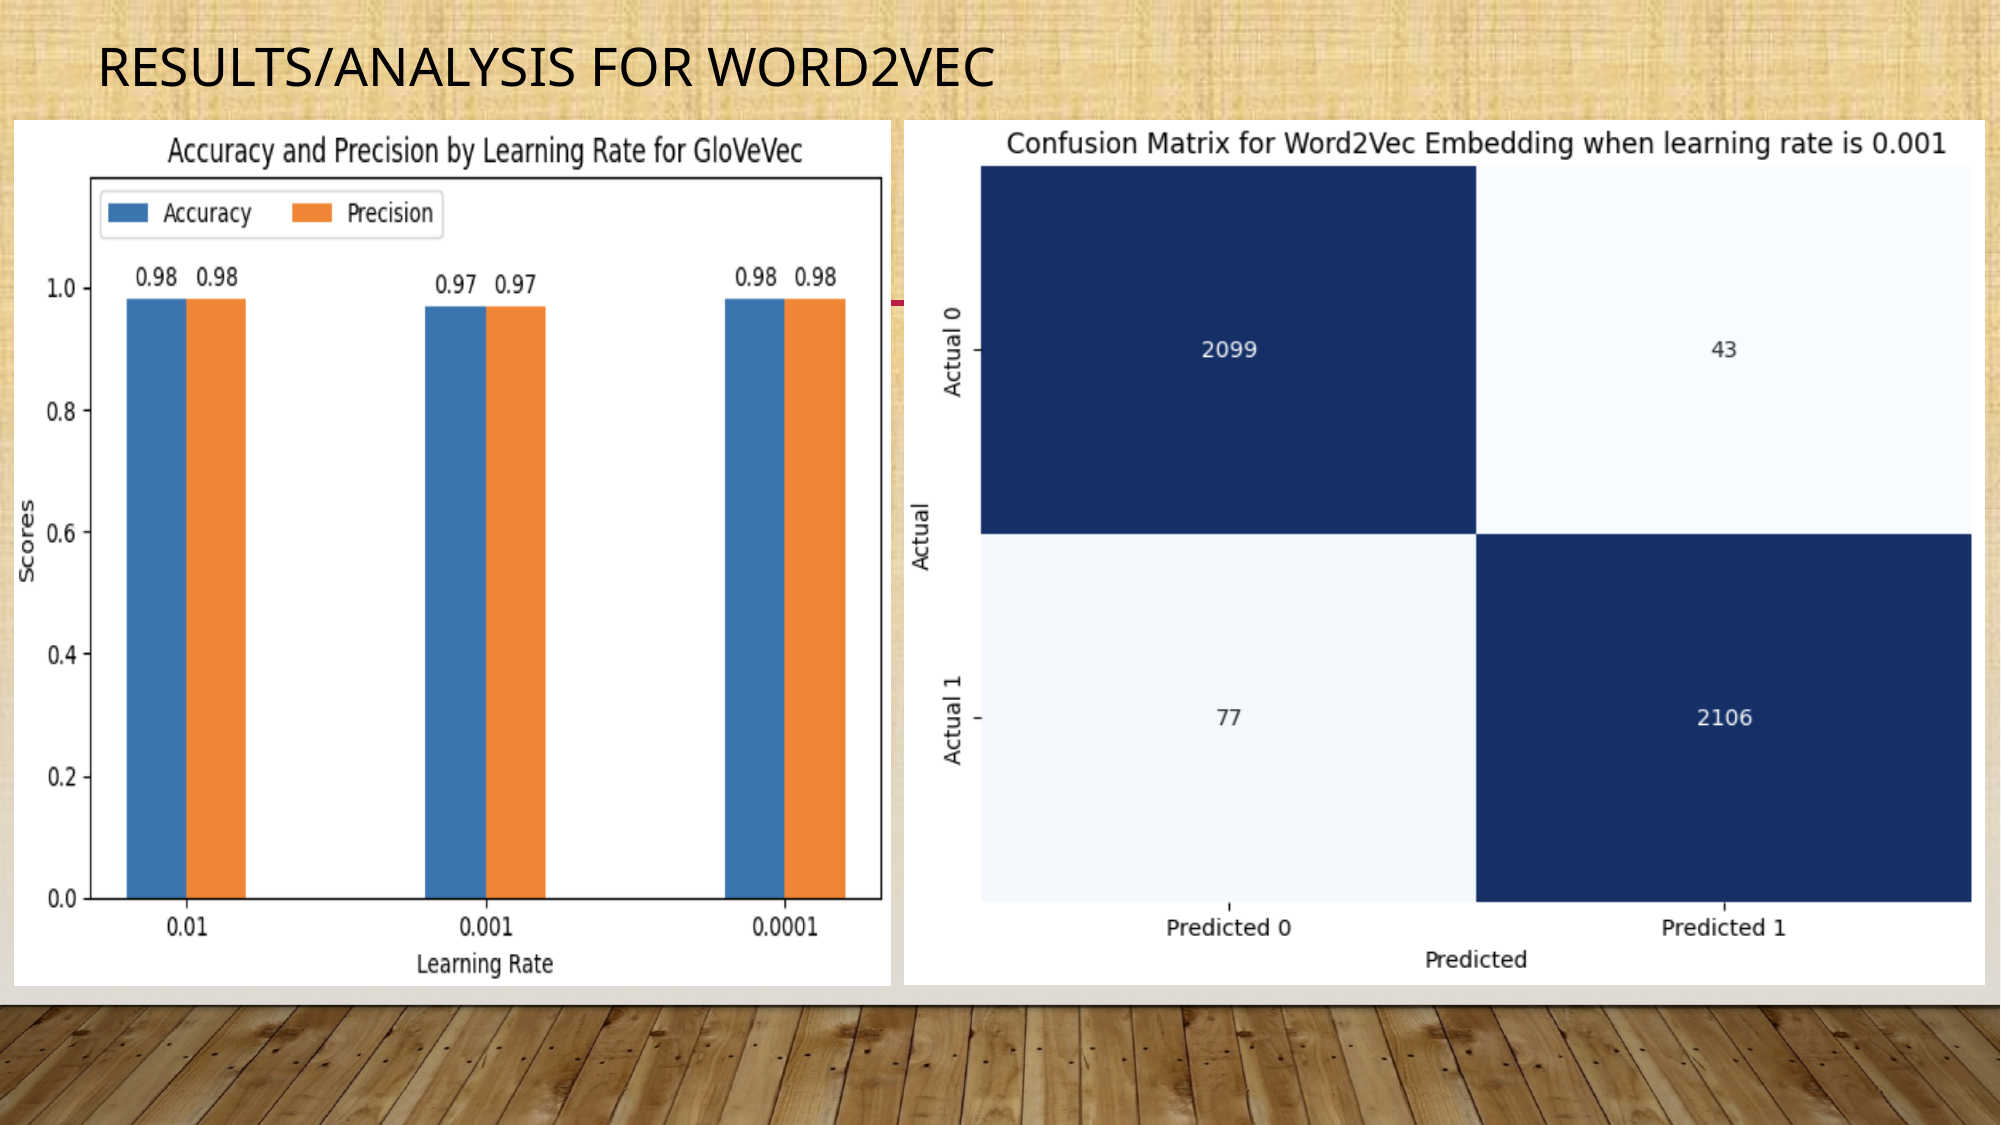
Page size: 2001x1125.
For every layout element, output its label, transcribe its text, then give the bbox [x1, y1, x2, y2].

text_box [14, 120, 1985, 986]
title Results/Analysis for Word2vec [0, 0, 1250, 106]
picture [0, 1005, 2001, 1125]
picture [0, 0, 2001, 396]
